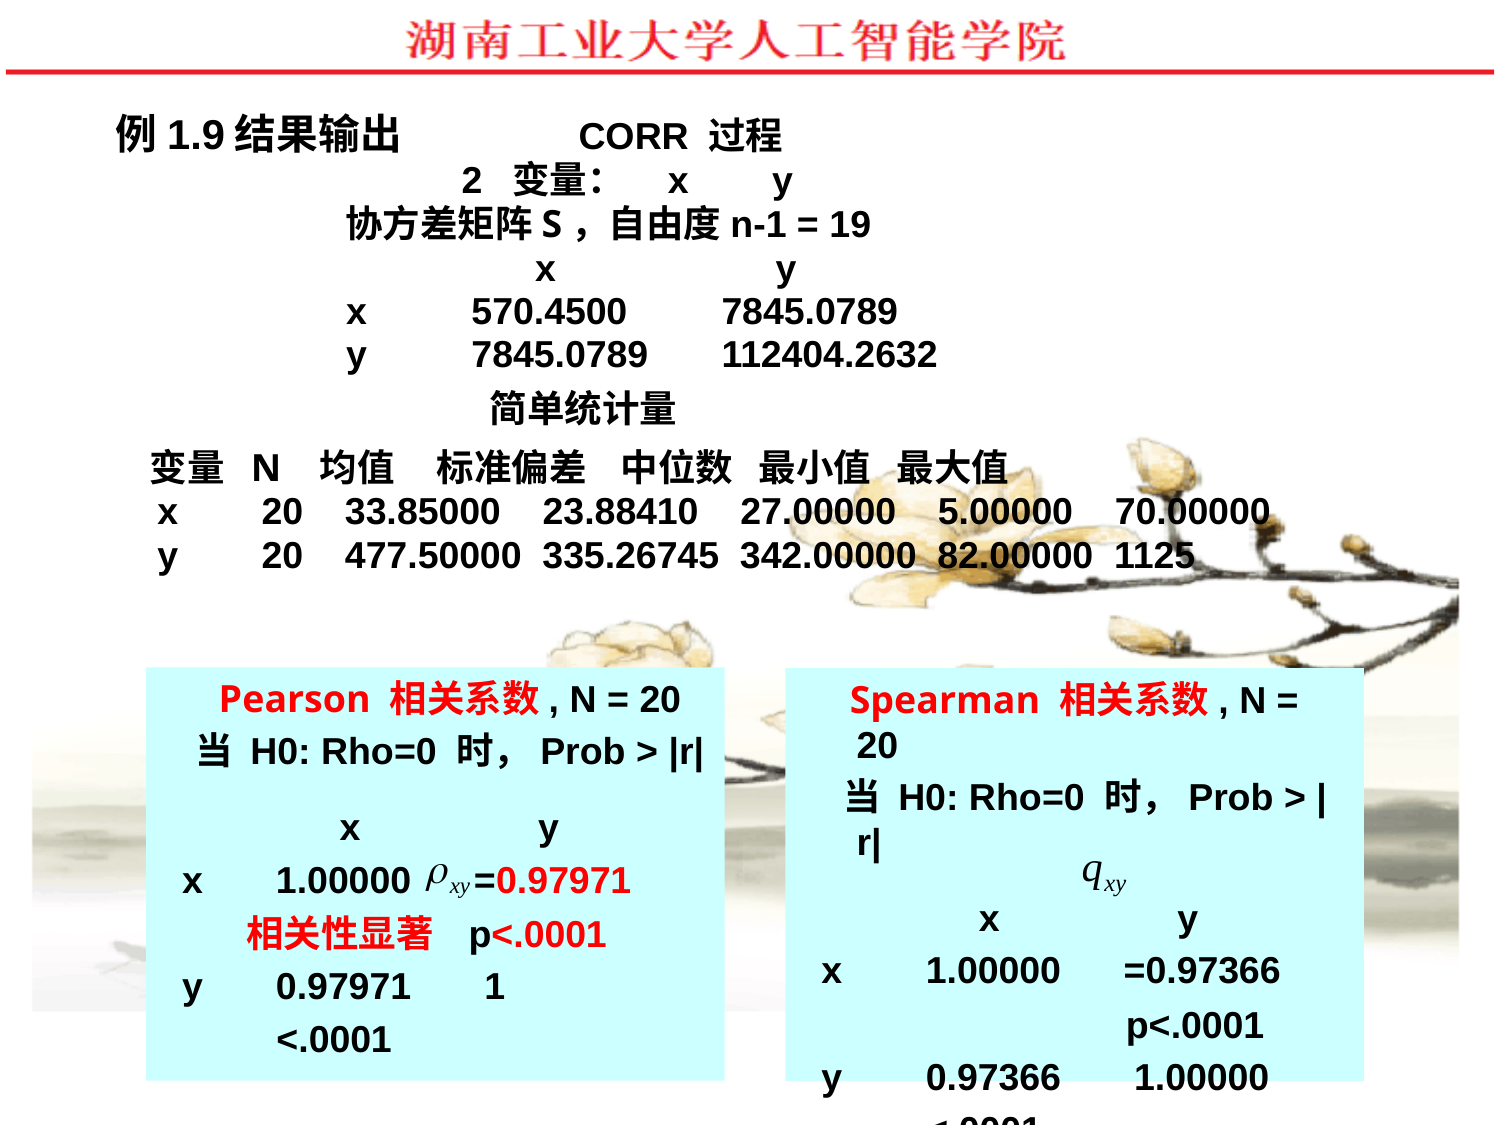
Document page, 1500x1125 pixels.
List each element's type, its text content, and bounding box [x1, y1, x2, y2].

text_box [1075, 839, 1136, 906]
slide_number [1074, 1024, 1426, 1103]
list 例1.9结果输出 CORR 过程 2 变量： x y 协方差矩阵S，自由度n-1 = 19 x y x 570.4500 7845.0789 y 7845.0789 112404.2632 简单统计量 变量 N 均值 标准偏差 中位数 最小值 最大值 x 20 33.85000 23.88410 27.00000 5.00000 70.00000 y 20 477.50000 335.26745 342.00000 82.00000 1125 [100, 77, 1294, 634]
text_box Spearman 相关系数, N = 20 当 H0: Rho=0 时，Prob > |r| x y x 1.00000 =0.97366 p<.0001 y 0.97366 1.00000 <.0001 [785, 668, 1364, 1082]
picture [5, 1, 1495, 1025]
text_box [146, 667, 725, 1081]
